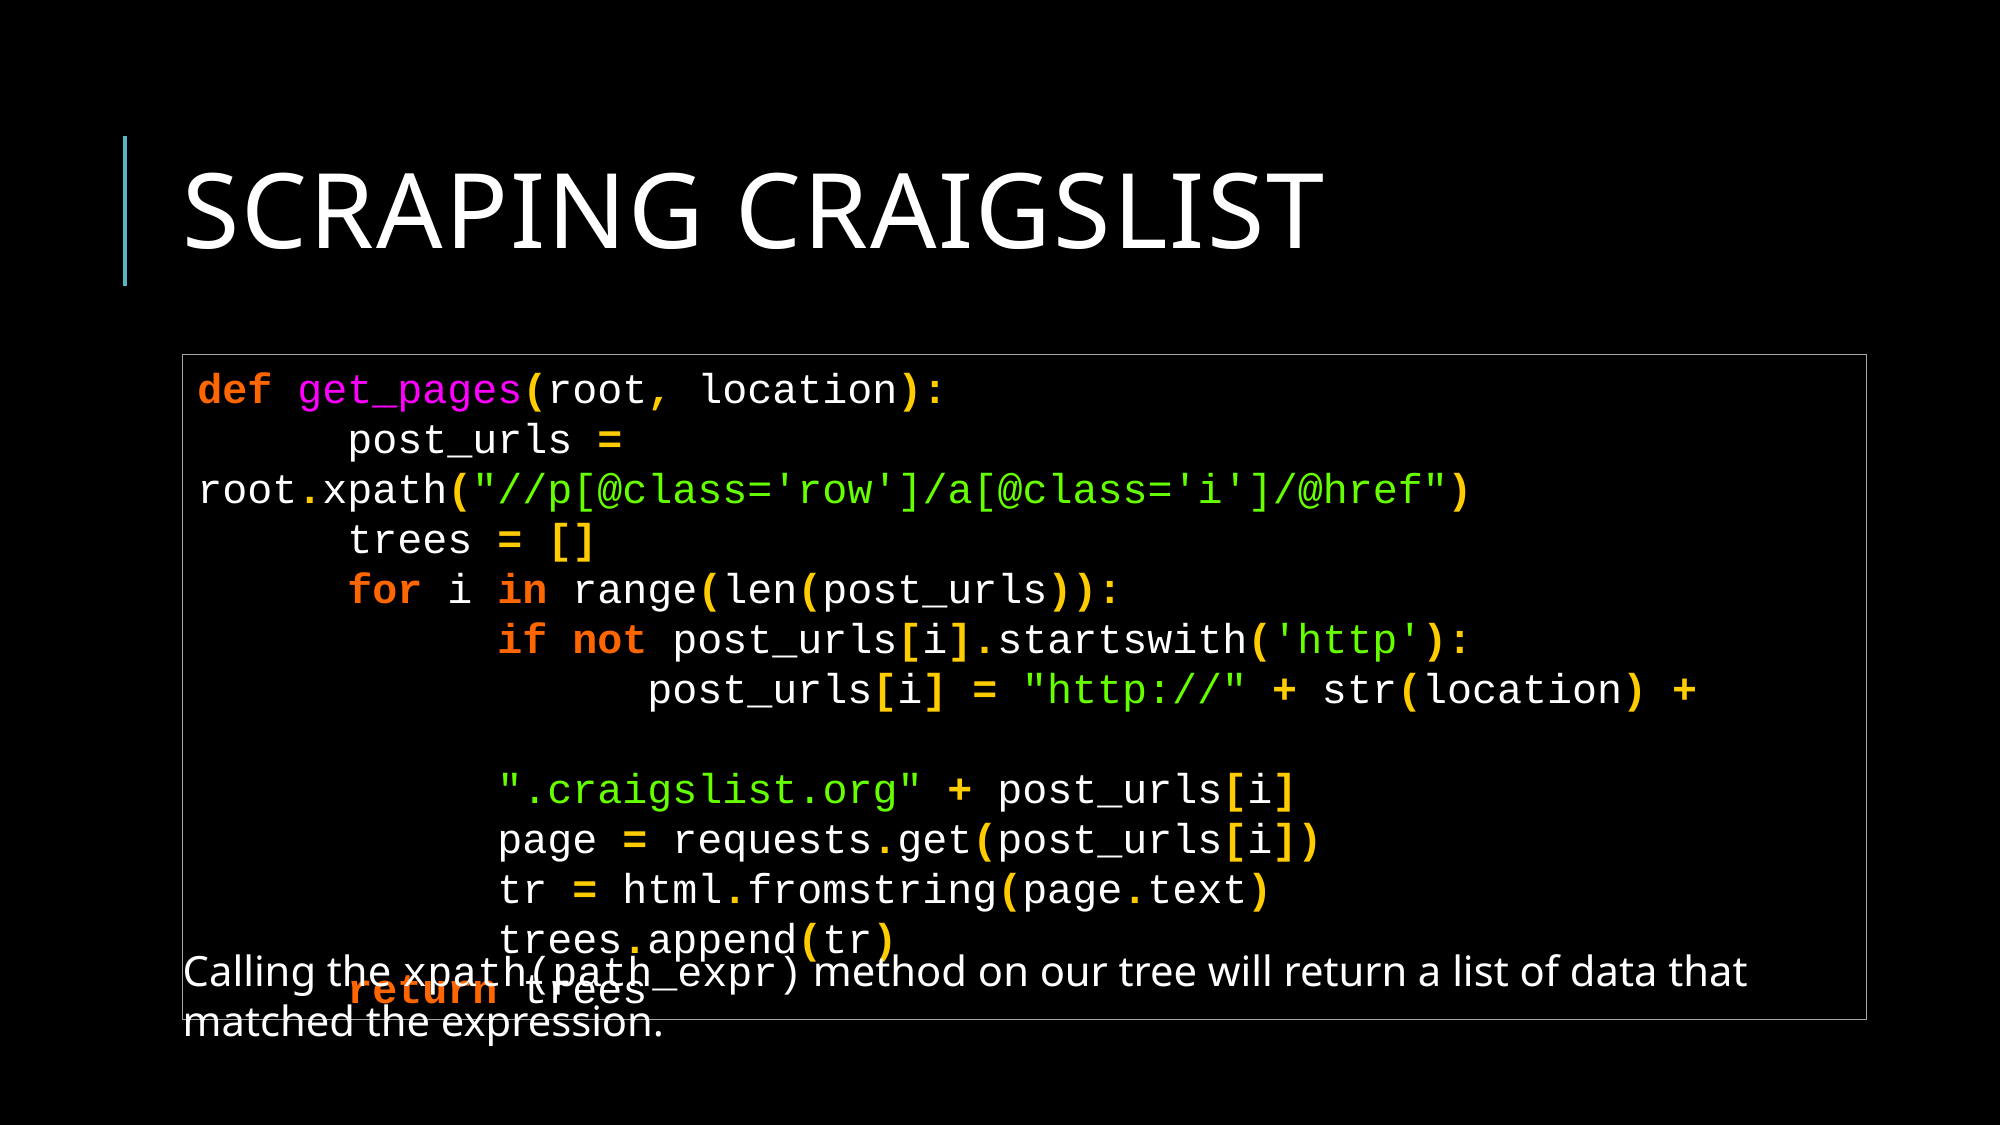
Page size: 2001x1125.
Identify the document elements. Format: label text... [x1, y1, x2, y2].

title Scraping Craigslist [168, 96, 1763, 342]
text_box Calling the xpath(path_expr) method on our tree will return a list of data that matched the expression. [168, 937, 1935, 1053]
text_box def get_pages(root, location): post_urls = root.xpath("//p[@class='row']/a[@class='i']/@href") trees = [] for i in range(len(post_urls)): if not post_urls[i].startswith('http'): post_urls[i] = "http://" + str(location) + ".craigslist.org" + post_urls[i] page = requests.get(post_urls[i]) tr = html.fromstring(page.text) trees.append(tr) return trees [182, 354, 1867, 937]
